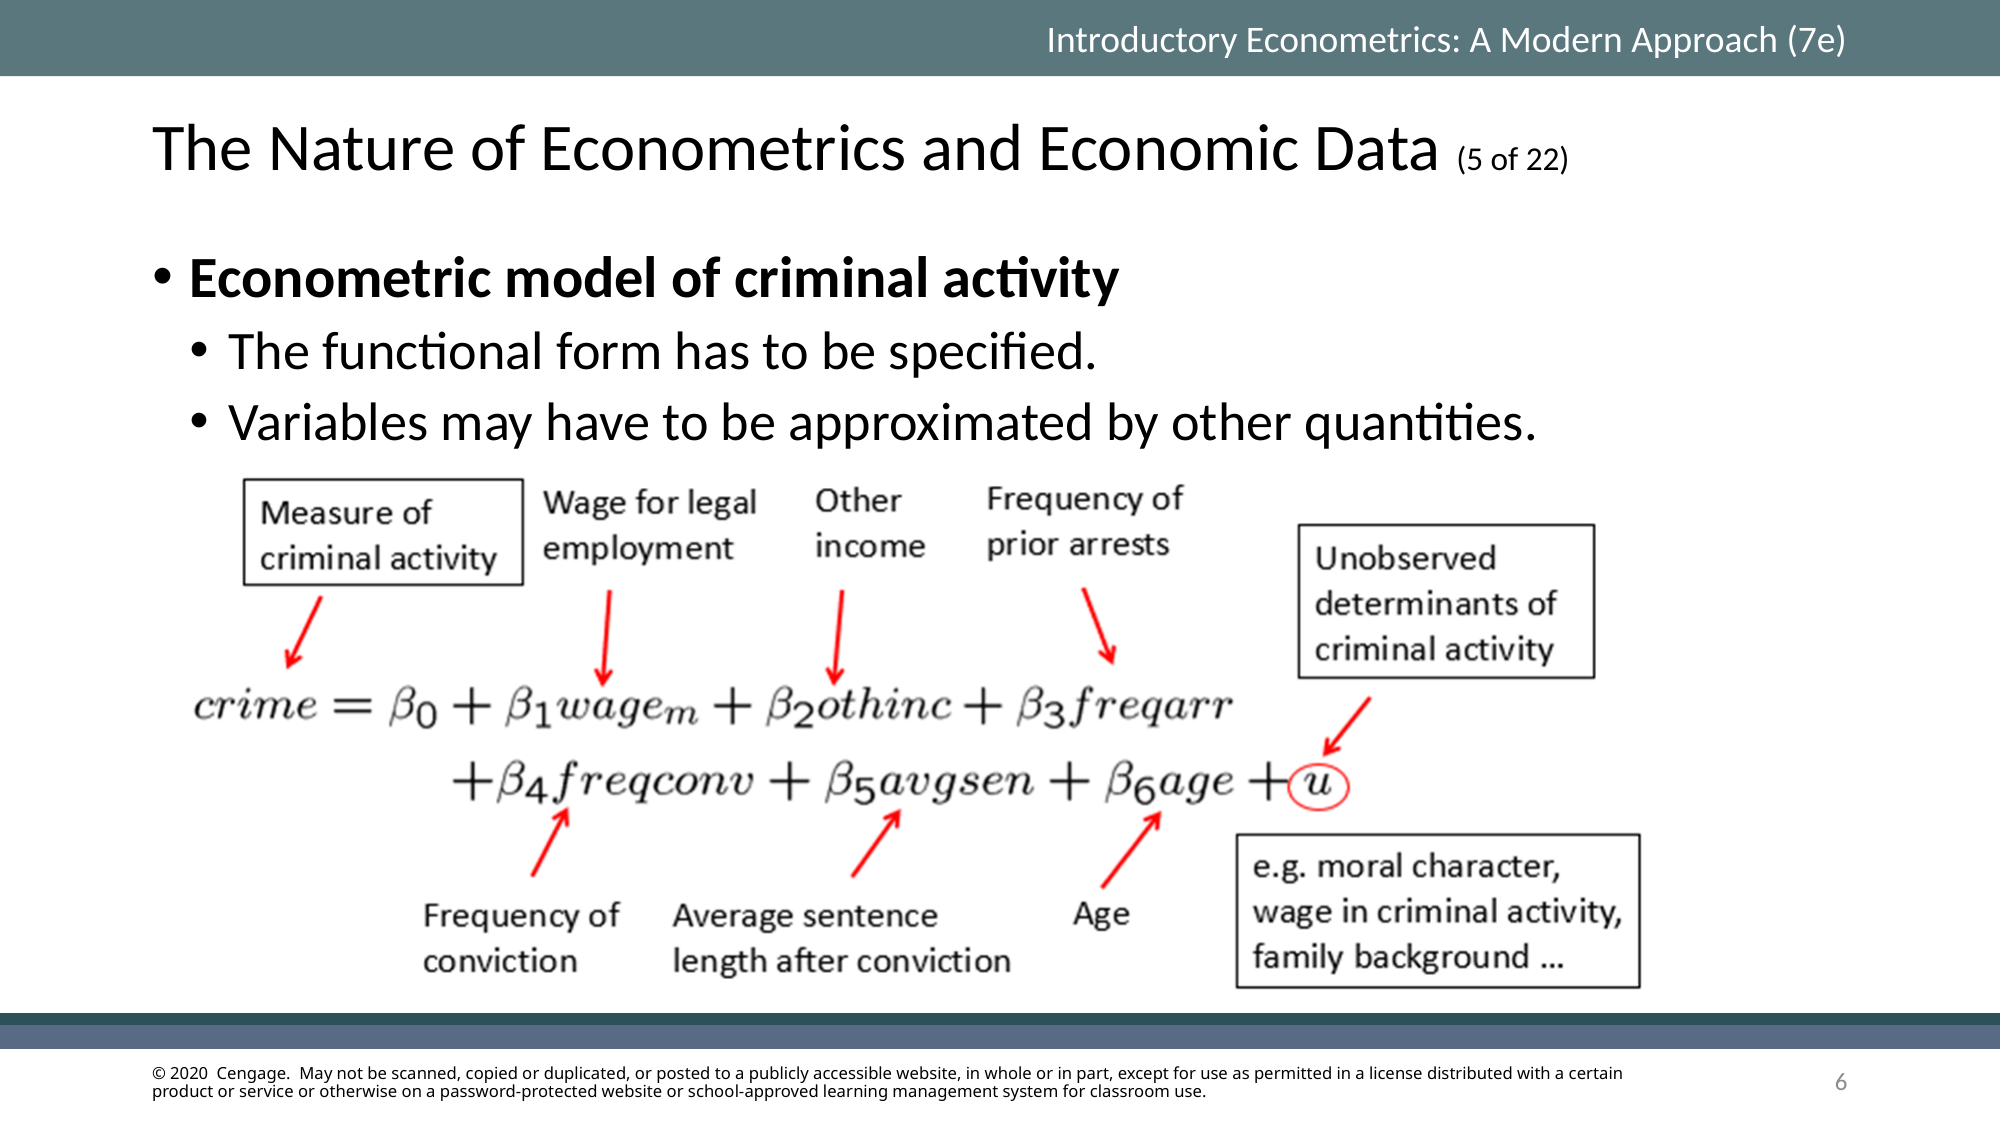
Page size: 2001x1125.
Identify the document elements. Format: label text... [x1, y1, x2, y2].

picture [175, 462, 1653, 1005]
slide_number 6 [1759, 1057, 1863, 1103]
list Econometric model of criminal activity The functional form has to be specified. Variables may have to be approximated by other quantities. [137, 239, 1863, 463]
title The Nature of Econometrics and Economic Data (5 of 22) [137, 104, 1863, 225]
